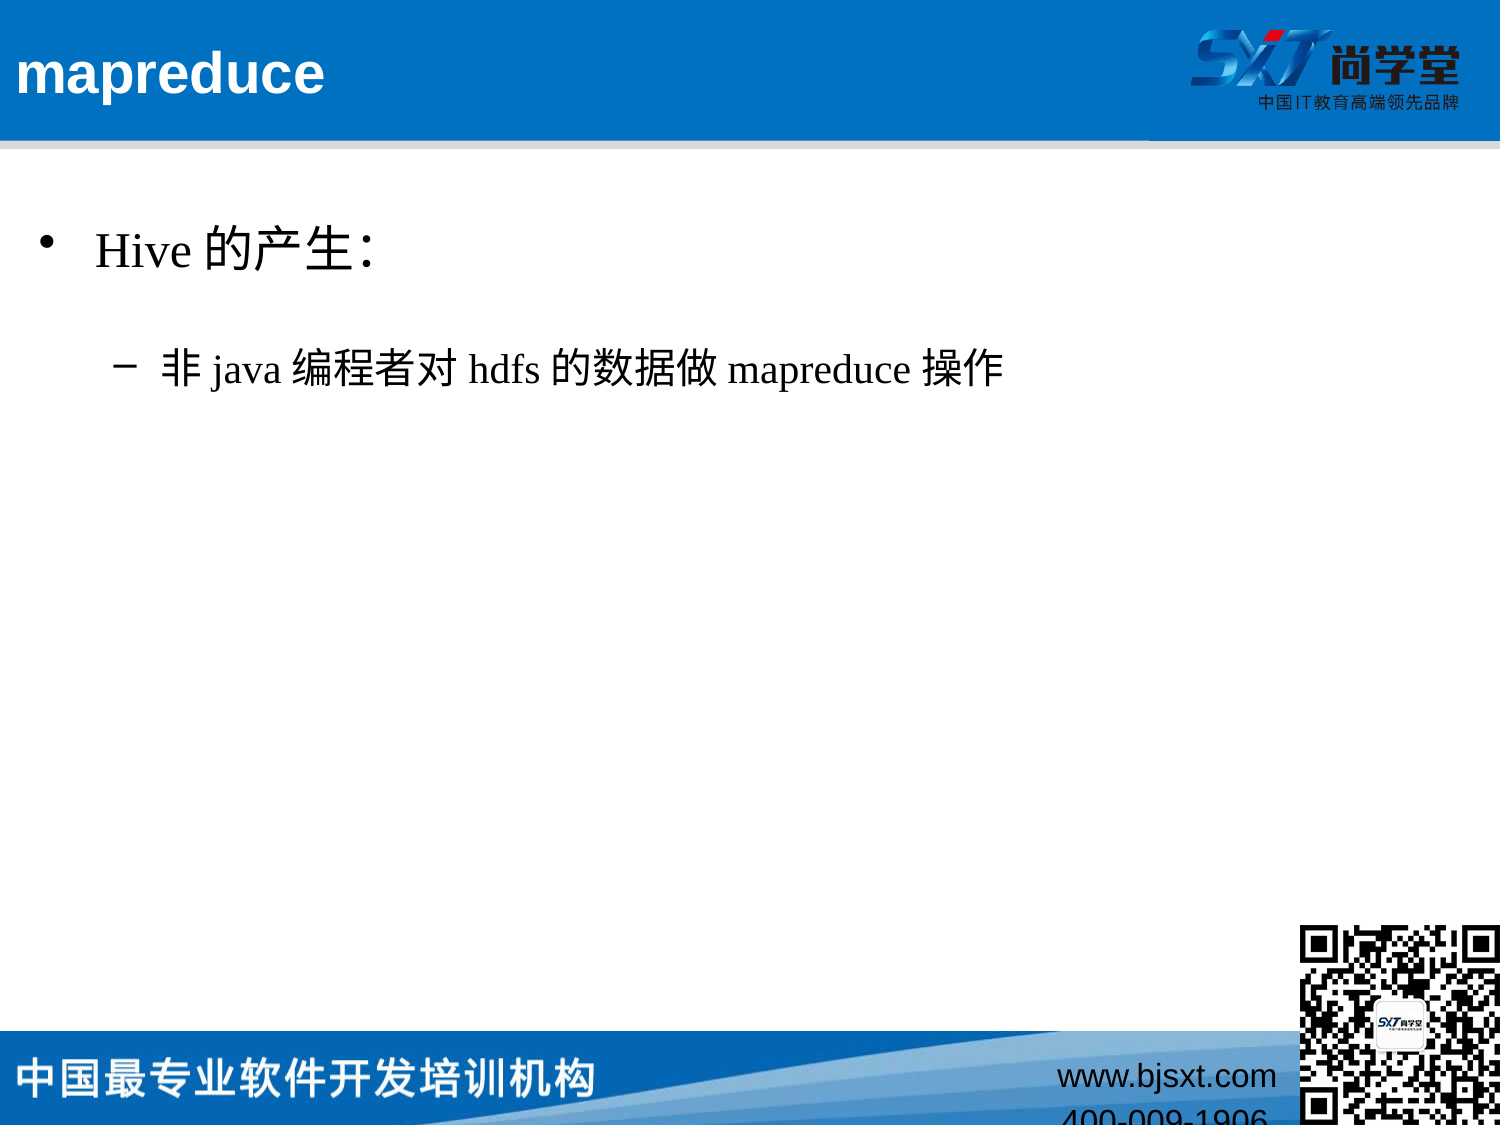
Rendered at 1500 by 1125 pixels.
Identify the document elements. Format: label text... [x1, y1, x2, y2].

picture [1065, 1114, 1073, 1125]
picture [1169, 1112, 1178, 1123]
picture [1083, 1112, 1093, 1125]
picture [1150, 1112, 1160, 1125]
picture [1235, 1112, 1245, 1125]
list Hive的产生： 非java编程者对hdfs的数据做mapreduce操作 [23, 164, 1465, 997]
picture [1161, 0, 1500, 141]
picture [1254, 1120, 1263, 1125]
picture [1131, 1112, 1141, 1125]
picture [1217, 1112, 1226, 1123]
picture [0, 925, 1500, 1125]
title mapreduce [0, 0, 1161, 141]
picture [1102, 1112, 1112, 1125]
